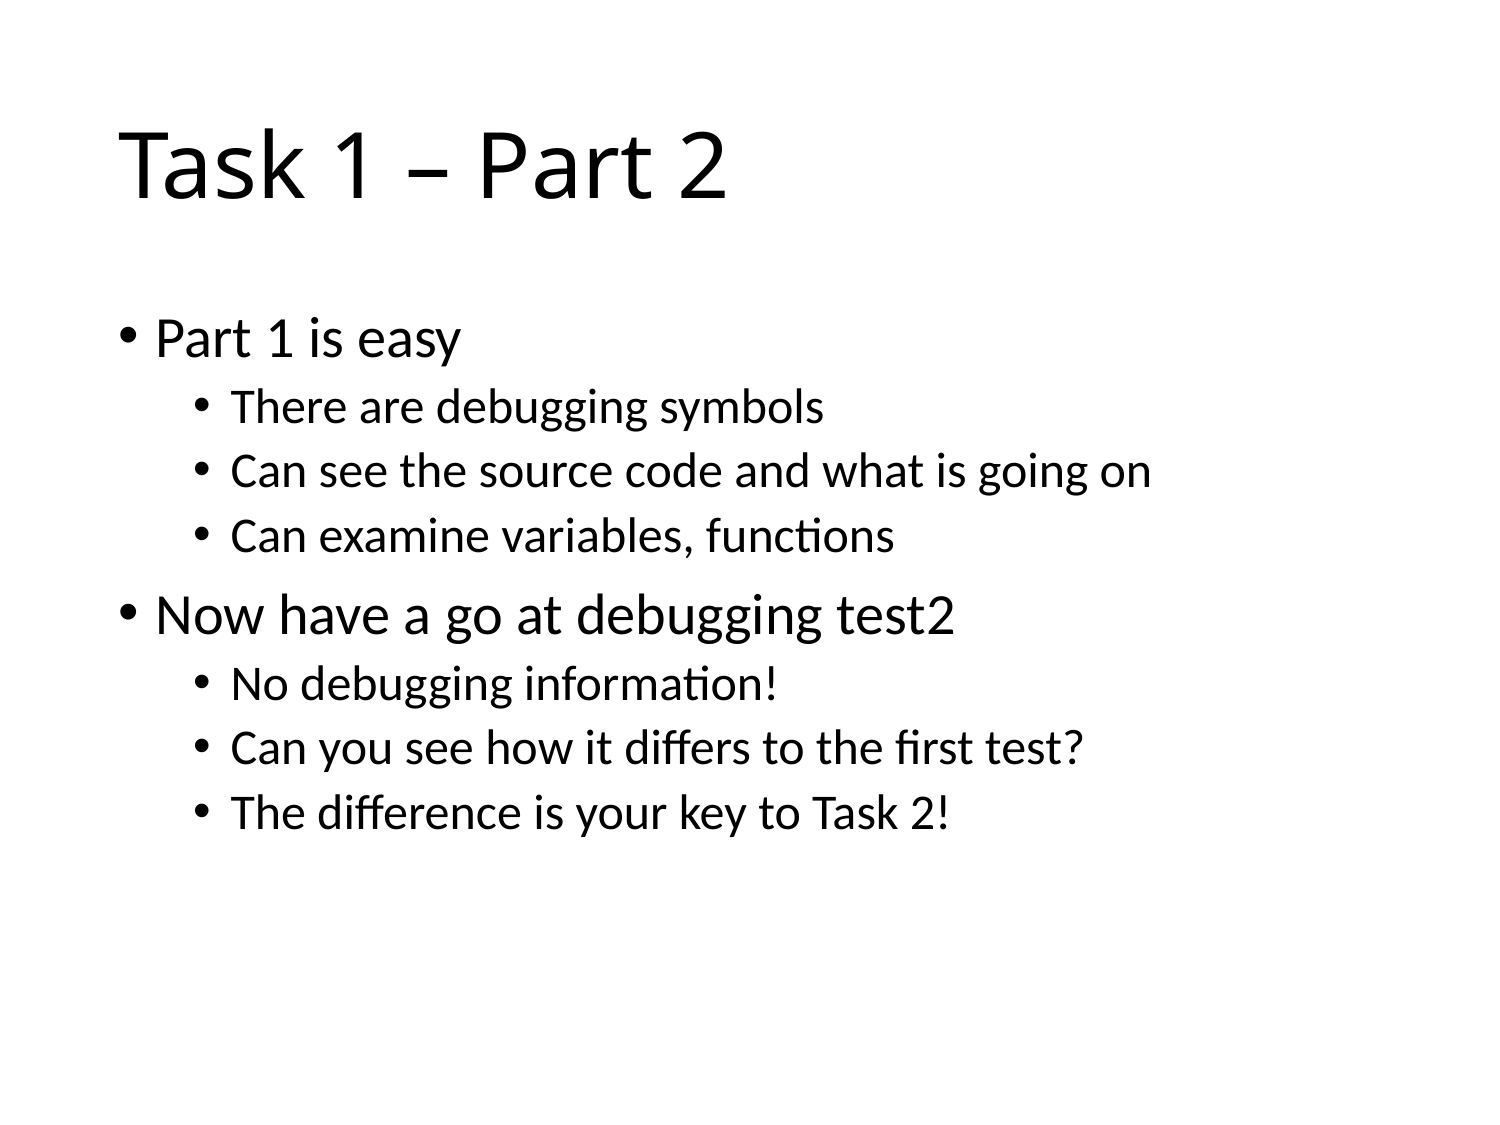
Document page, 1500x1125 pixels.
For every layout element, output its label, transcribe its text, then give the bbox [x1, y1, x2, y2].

title Task 1 – Part 2 [103, 59, 1397, 278]
list Part 1 is easy There are debugging symbols Can see the source code and what is going on Can examine variables, functions Now have a go at debugging test2 No debugging information! Can you see how it differs to the first test? The difference is your key to Task 2! [103, 299, 1397, 1014]
